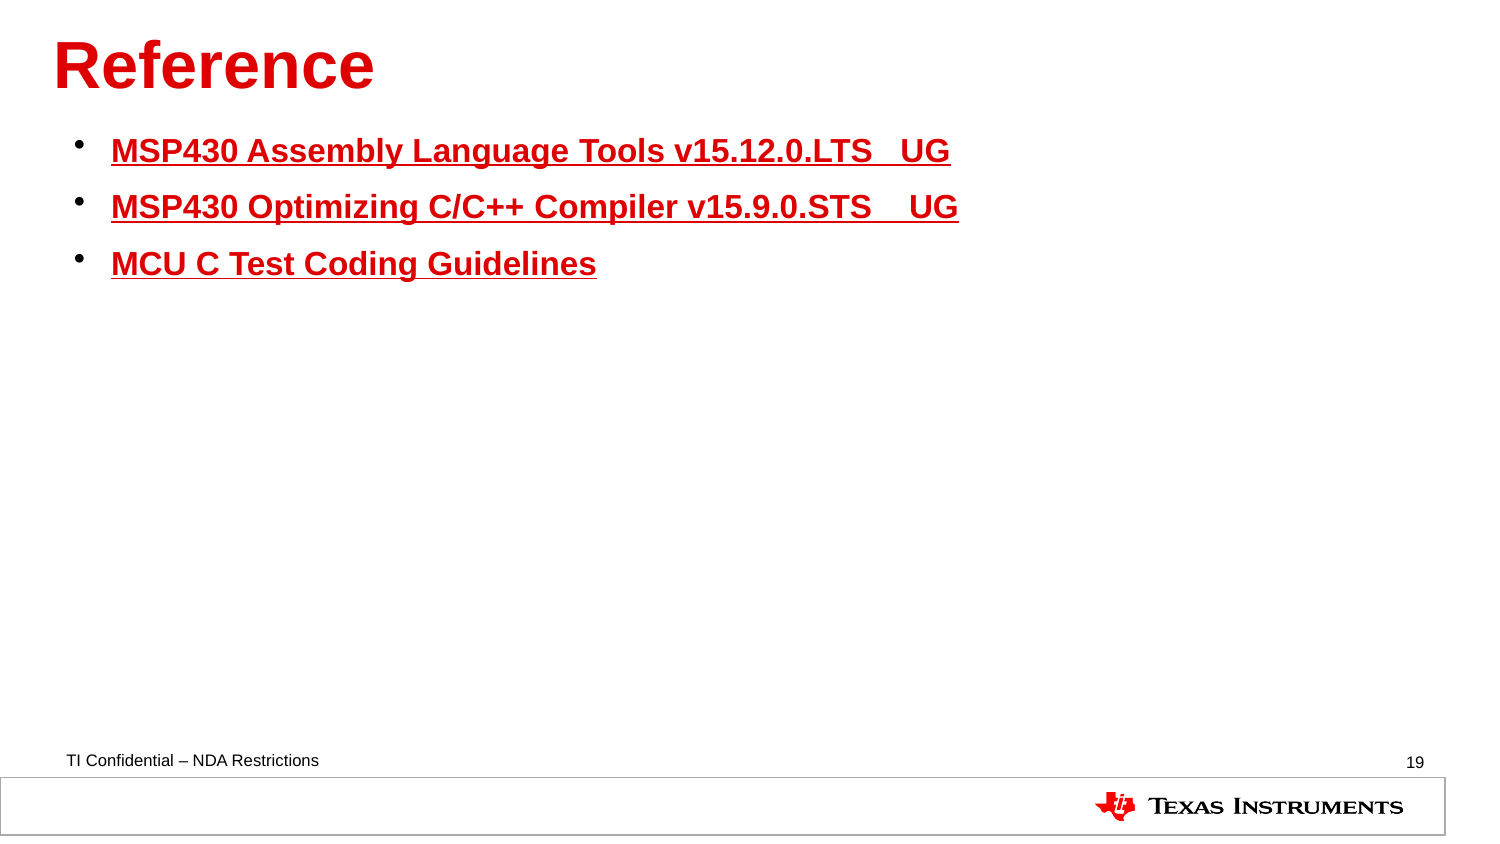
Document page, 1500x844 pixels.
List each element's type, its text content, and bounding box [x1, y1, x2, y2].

slide_number 19 [1089, 744, 1440, 770]
picture [1095, 792, 1403, 821]
title Reference [37, 17, 1426, 119]
list MSP430 Assembly Language Tools v15.12.0.LTS UG MSP430 Optimizing C/C++ Compiler v15.9.0.STS UG MCU C Test Coding Guidelines [58, 121, 1189, 612]
